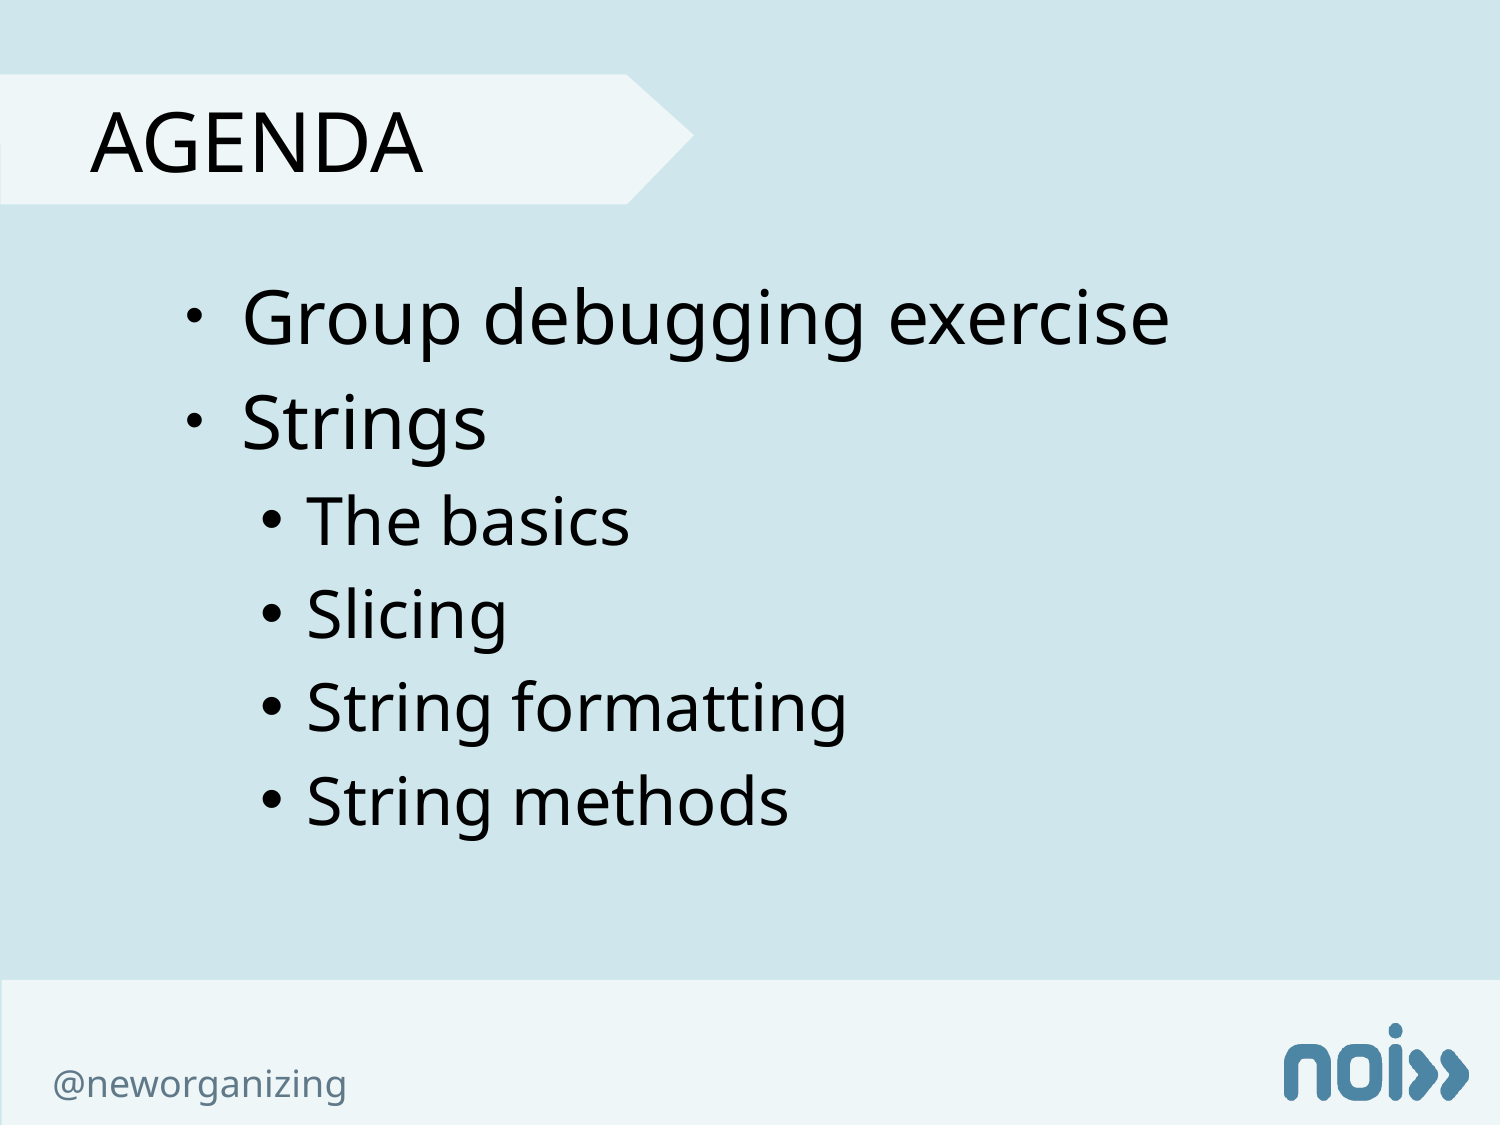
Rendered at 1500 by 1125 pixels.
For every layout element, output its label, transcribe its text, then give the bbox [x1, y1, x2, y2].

list Group debugging exercise Strings The basics Slicing String formatting String methods [170, 262, 1333, 900]
